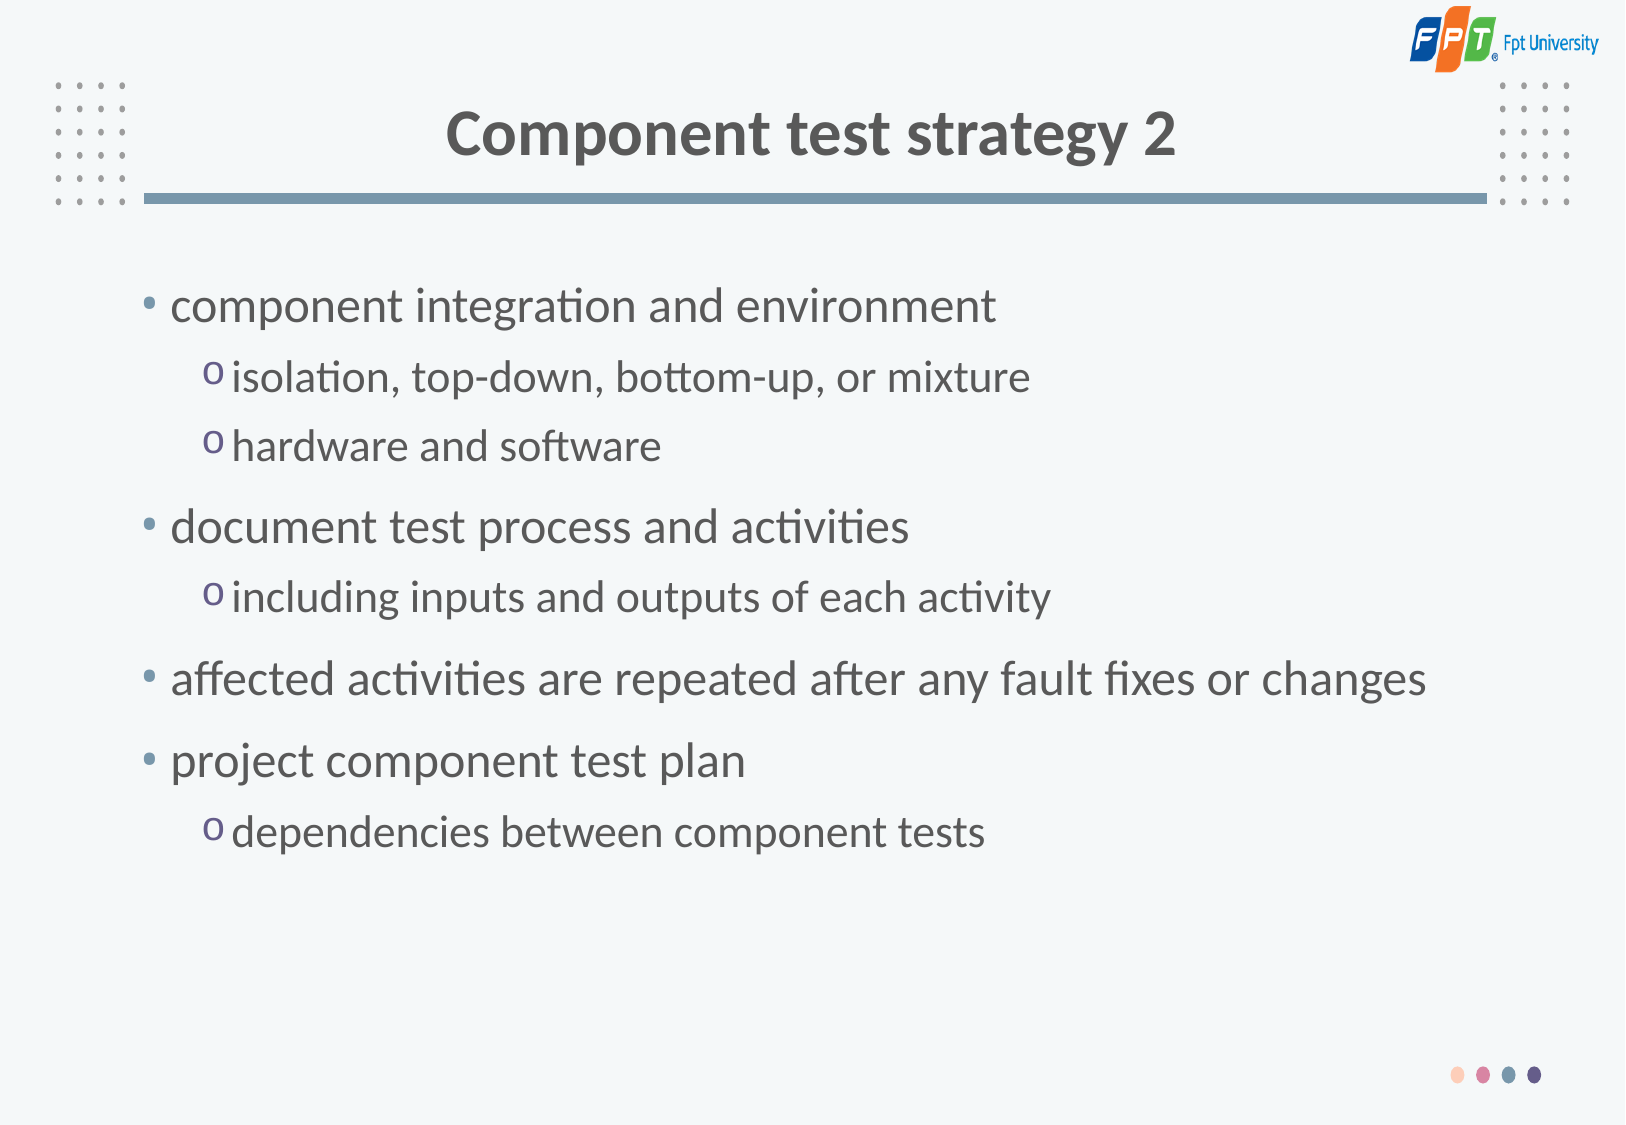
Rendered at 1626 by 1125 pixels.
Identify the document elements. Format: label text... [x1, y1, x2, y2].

picture [1383, 6, 1624, 88]
list component integration and environment isolation, top-down, bottom-up, or mixture hardware and software document test process and activities including inputs and outputs of each activity affected activities are repeated after any fault fixes or changes project component test plan dependencies between component tests [125, 259, 1514, 1014]
title Component test strategy 2 [111, 60, 1514, 208]
